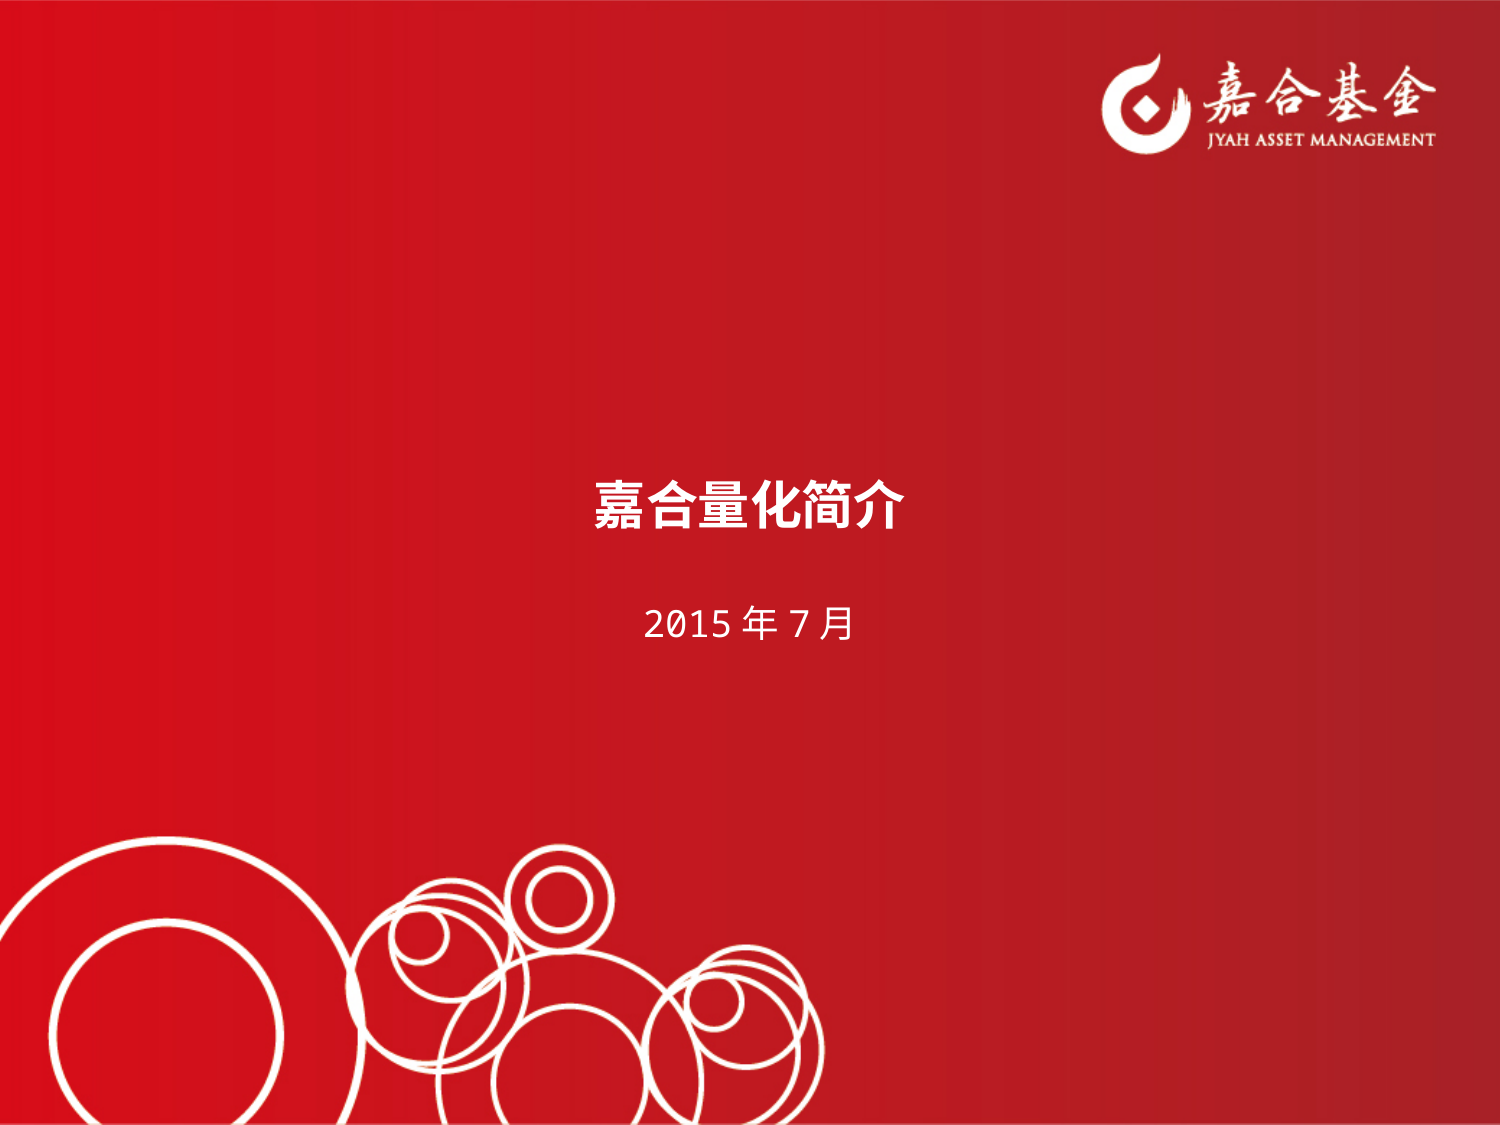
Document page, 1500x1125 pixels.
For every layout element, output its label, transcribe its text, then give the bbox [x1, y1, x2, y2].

subtitle 2015年7月 [224, 597, 1276, 658]
picture [0, 0, 1500, 1125]
title 嘉合量化简介 [112, 467, 1388, 539]
